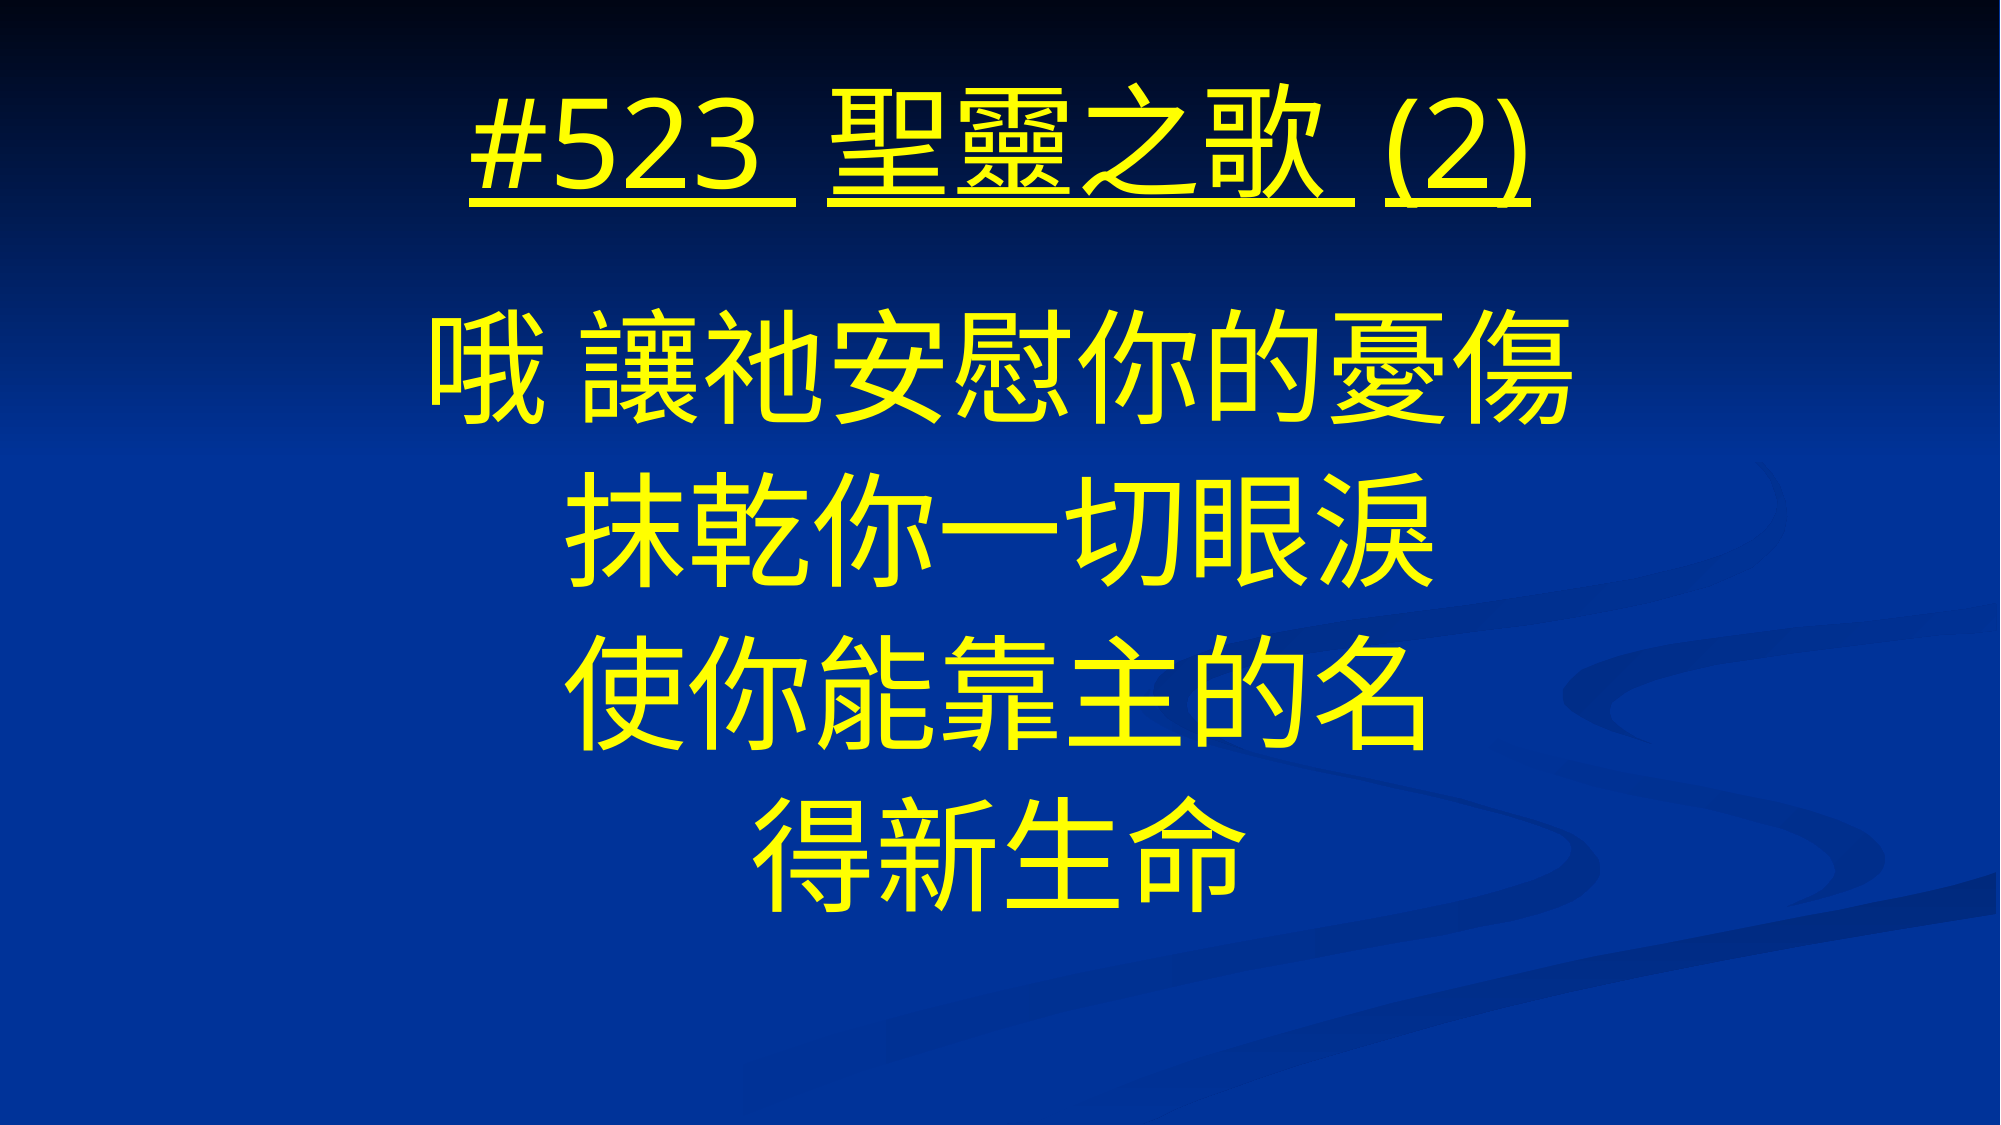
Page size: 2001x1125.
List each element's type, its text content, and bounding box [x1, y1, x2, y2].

list 哦 讓祂安慰你的憂傷 抹乾你一切眼淚 使你能靠主的名 得新生命 [54, 282, 1945, 1025]
title #523 聖靈之歌 (2) [99, 45, 1900, 233]
